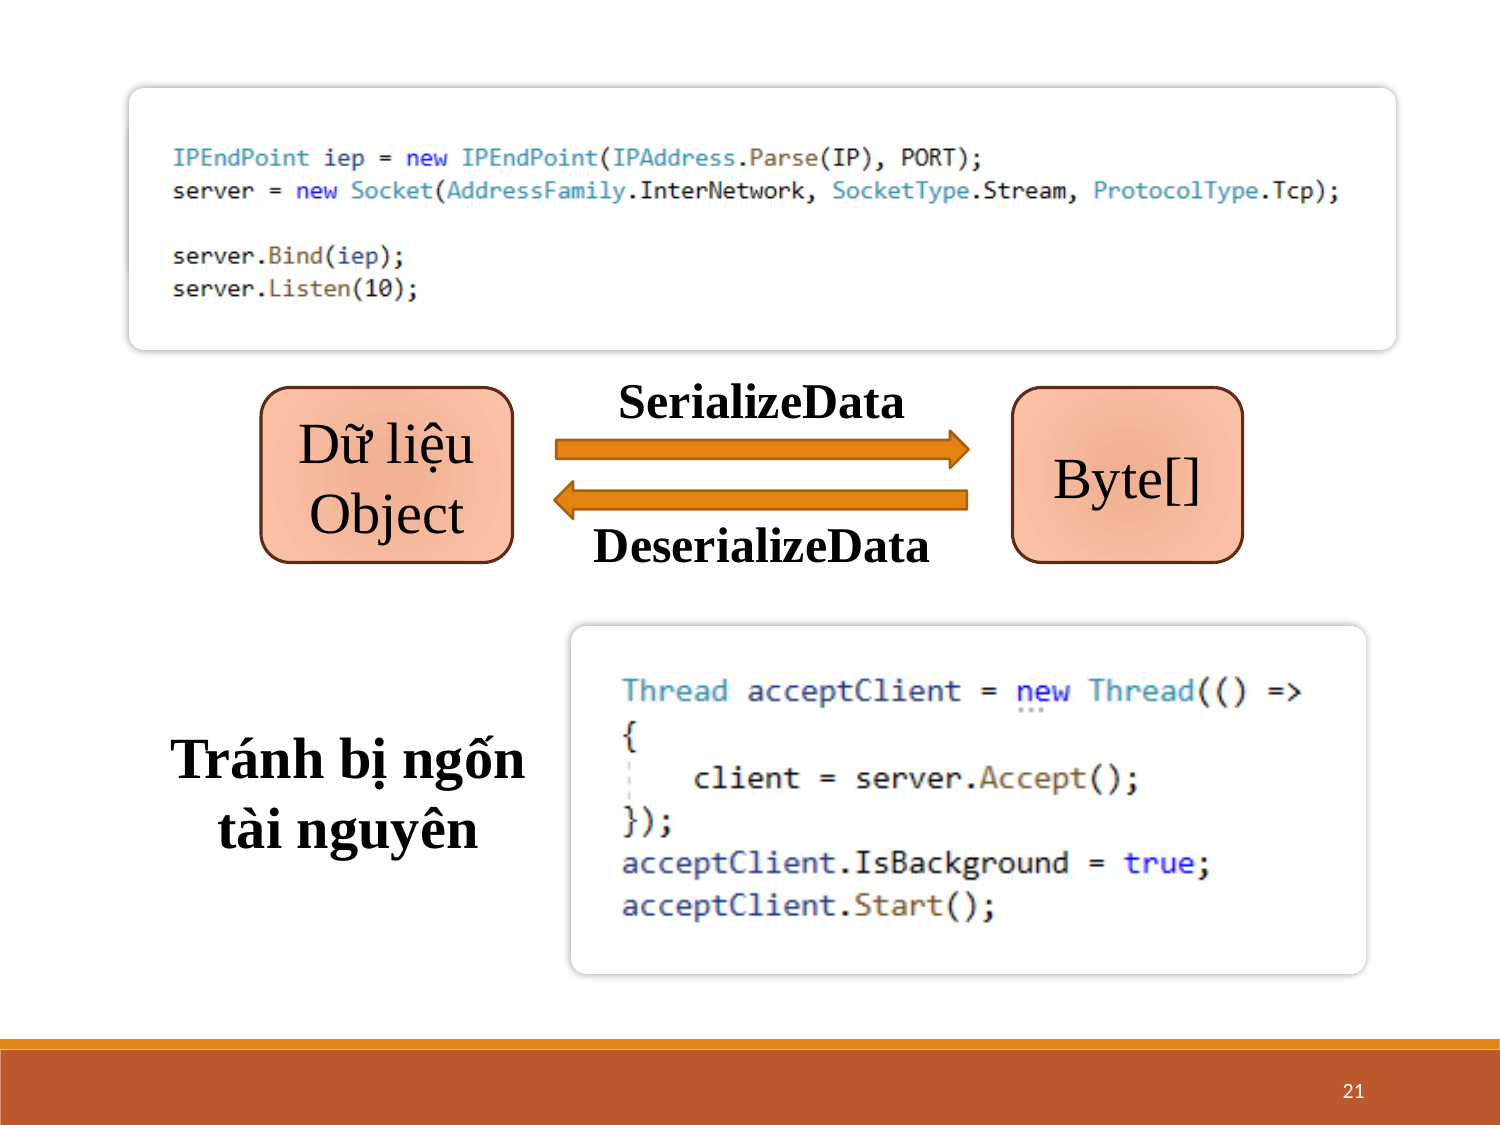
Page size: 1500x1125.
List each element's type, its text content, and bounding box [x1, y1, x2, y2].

text_box SerializeData [604, 361, 921, 436]
text_box Tránh bị ngốn tài nguyên [148, 712, 549, 868]
text_box [554, 429, 970, 470]
slide_number 21 [1218, 1059, 1380, 1120]
text_box [553, 480, 969, 521]
text_box Byte[] [1011, 386, 1244, 564]
picture [601, 656, 1336, 943]
text_box Dữ liệu Object [259, 386, 514, 564]
picture [159, 118, 1366, 320]
text_box DeserializeData [579, 511, 946, 580]
